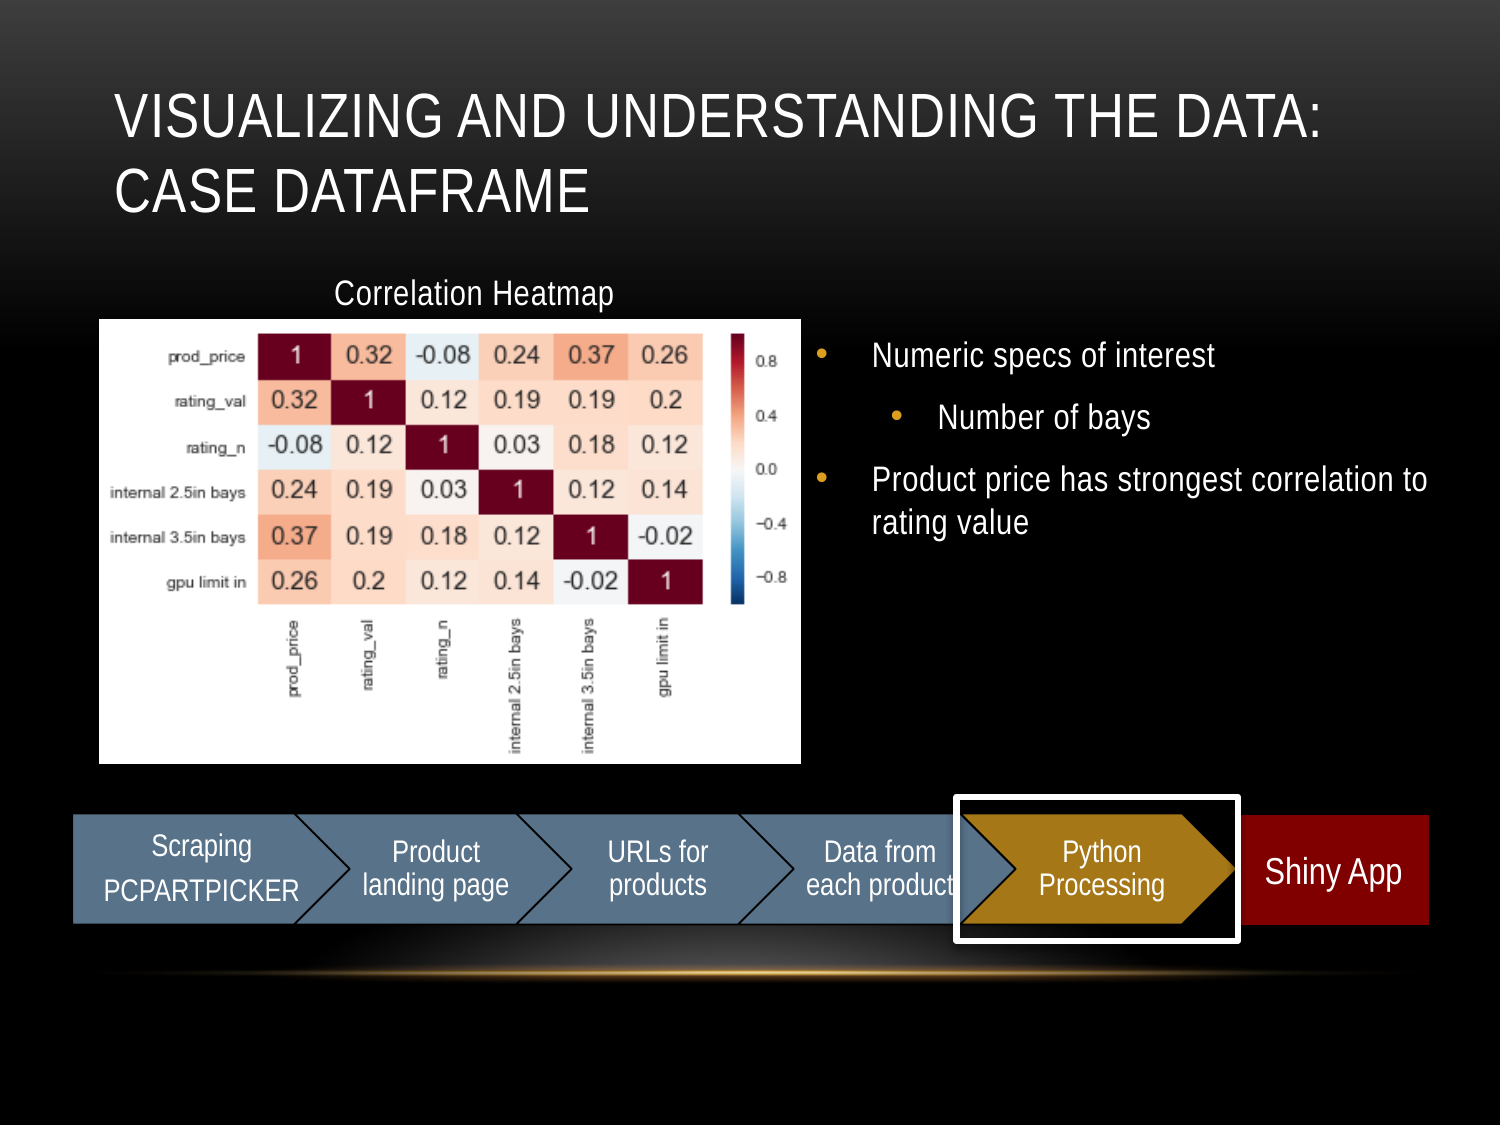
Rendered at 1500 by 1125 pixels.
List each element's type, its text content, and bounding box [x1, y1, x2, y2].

text_box Numeric specs of interest Number of bays Product price has strongest correlation to rating value [804, 324, 1481, 705]
text_box Correlation Heatmap [195, 262, 754, 319]
title Visualizing and Understanding the Data: CASE dataframe [99, 45, 1400, 233]
text_box Shiny App [1244, 813, 1430, 926]
picture [0, 0, 1500, 1125]
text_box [71, 763, 1239, 975]
